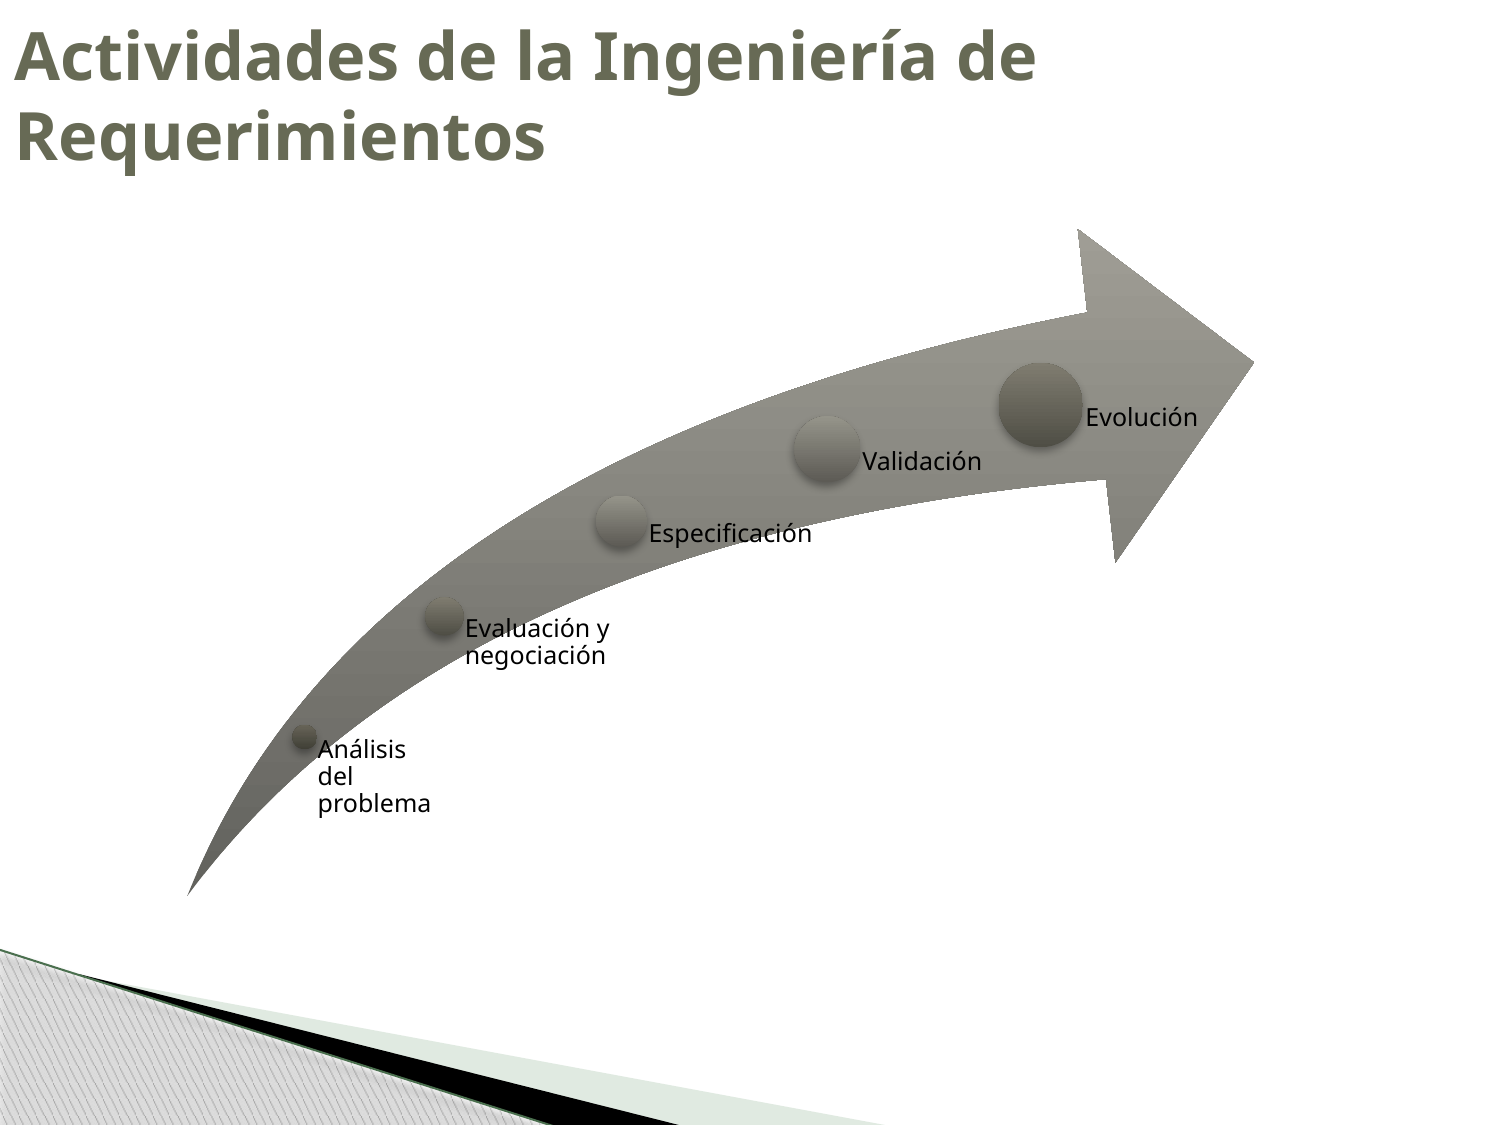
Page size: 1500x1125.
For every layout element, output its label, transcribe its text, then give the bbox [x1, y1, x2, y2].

title Actividades de la Ingeniería de Requerimientos [0, 0, 1500, 188]
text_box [70, 228, 1372, 897]
